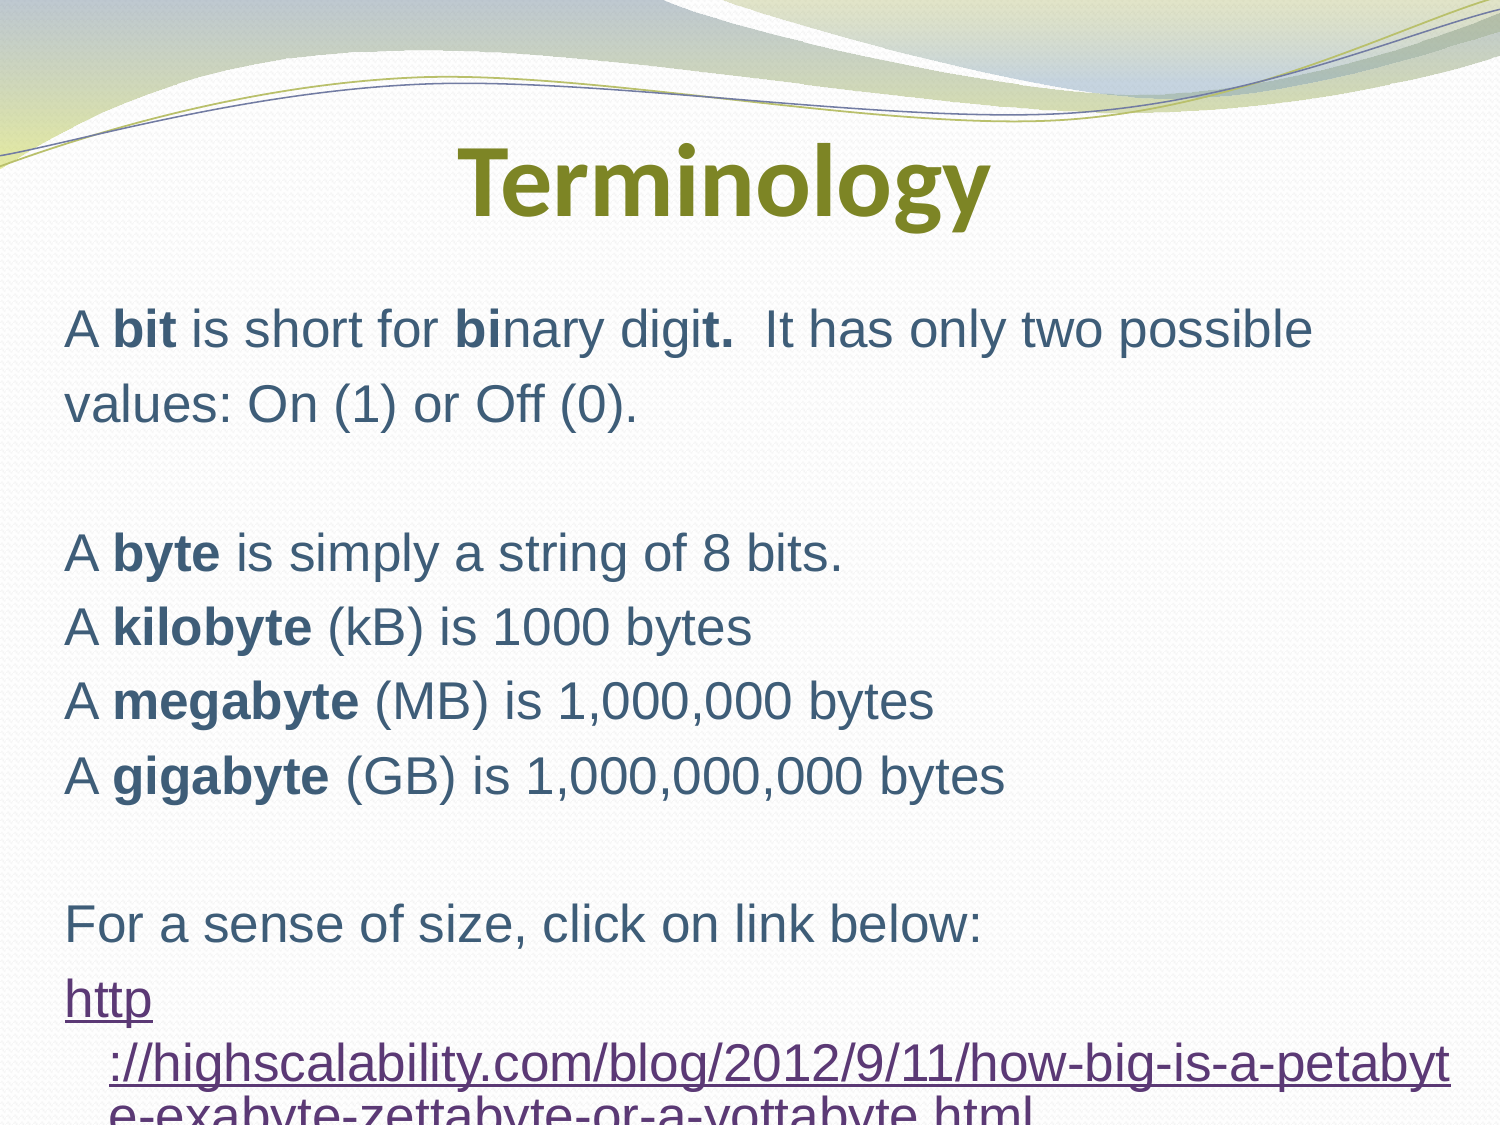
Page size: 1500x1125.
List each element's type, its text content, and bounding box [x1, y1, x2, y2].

list A bit is short for binary digit. It has only two possible values: On (1) or Off (0). A byte is simply a string of 8 bits. A kilobyte (kB) is 1000 bytes A megabyte (MB) is 1,000,000 bytes A gigabyte (GB) is 1,000,000,000 bytes For a sense of size, click on link below: http://highscalability.com/blog/2012/9/11/how-big-is-a-petabyte-exabyte-zettabyte-or-a-yottabyte.html [50, 287, 1475, 1100]
title Terminology [50, 50, 1400, 238]
